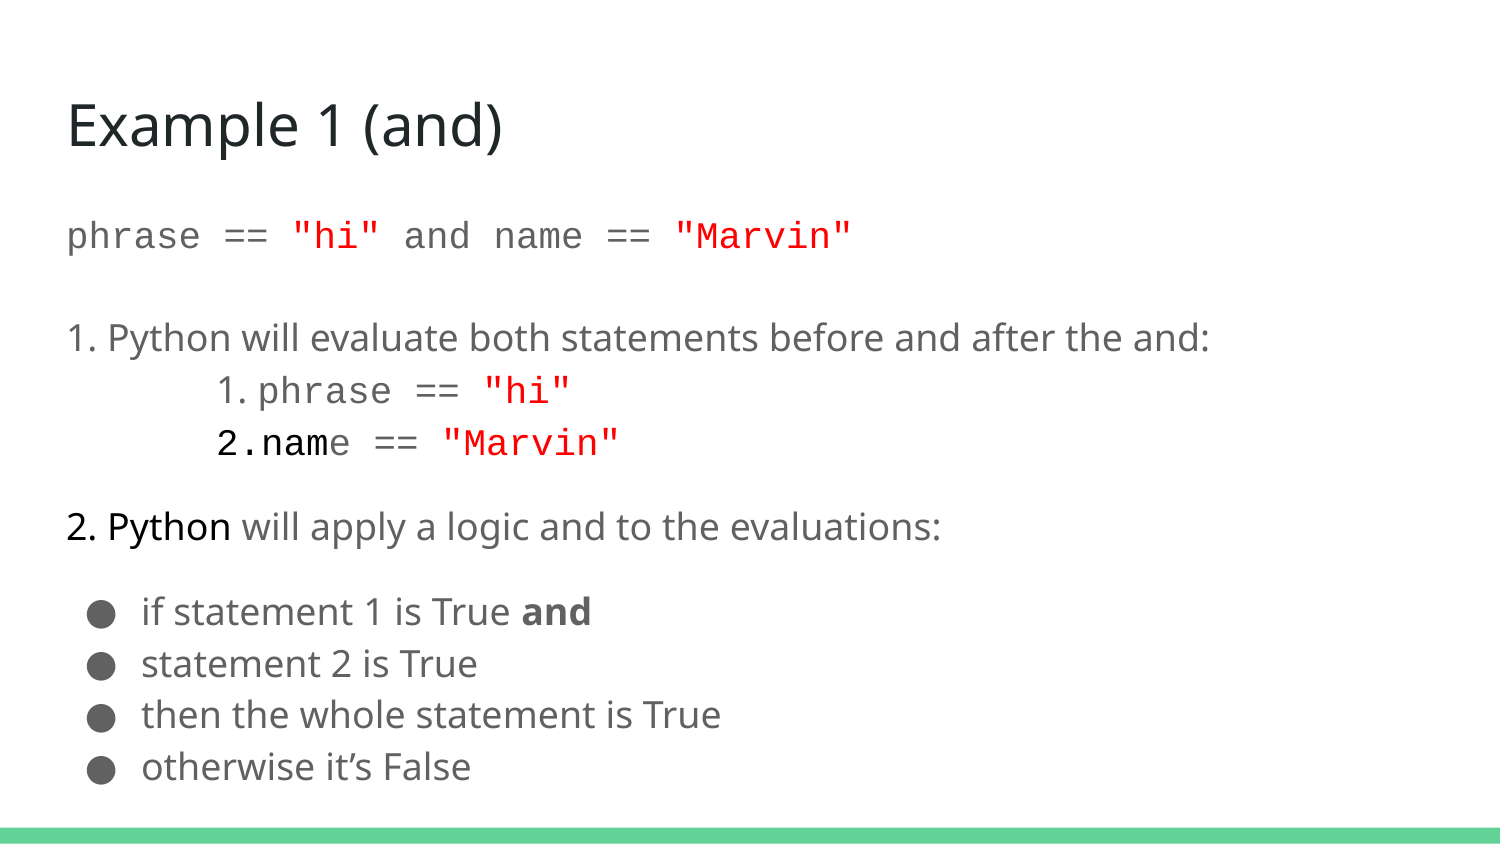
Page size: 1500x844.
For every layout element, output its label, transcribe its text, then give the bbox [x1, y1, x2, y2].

title Example 1 (and) [51, 72, 1449, 167]
list phrase == "hi" and name == "Marvin" 1. Python will evaluate both statements before and after the and: 1. phrase == "hi" 2.name == "Marvin" 2. Python will apply a logic and to the evaluations: if statement 1 is True and statement 2 is True then the whole statement is True otherwise it’s False [51, 189, 1449, 750]
